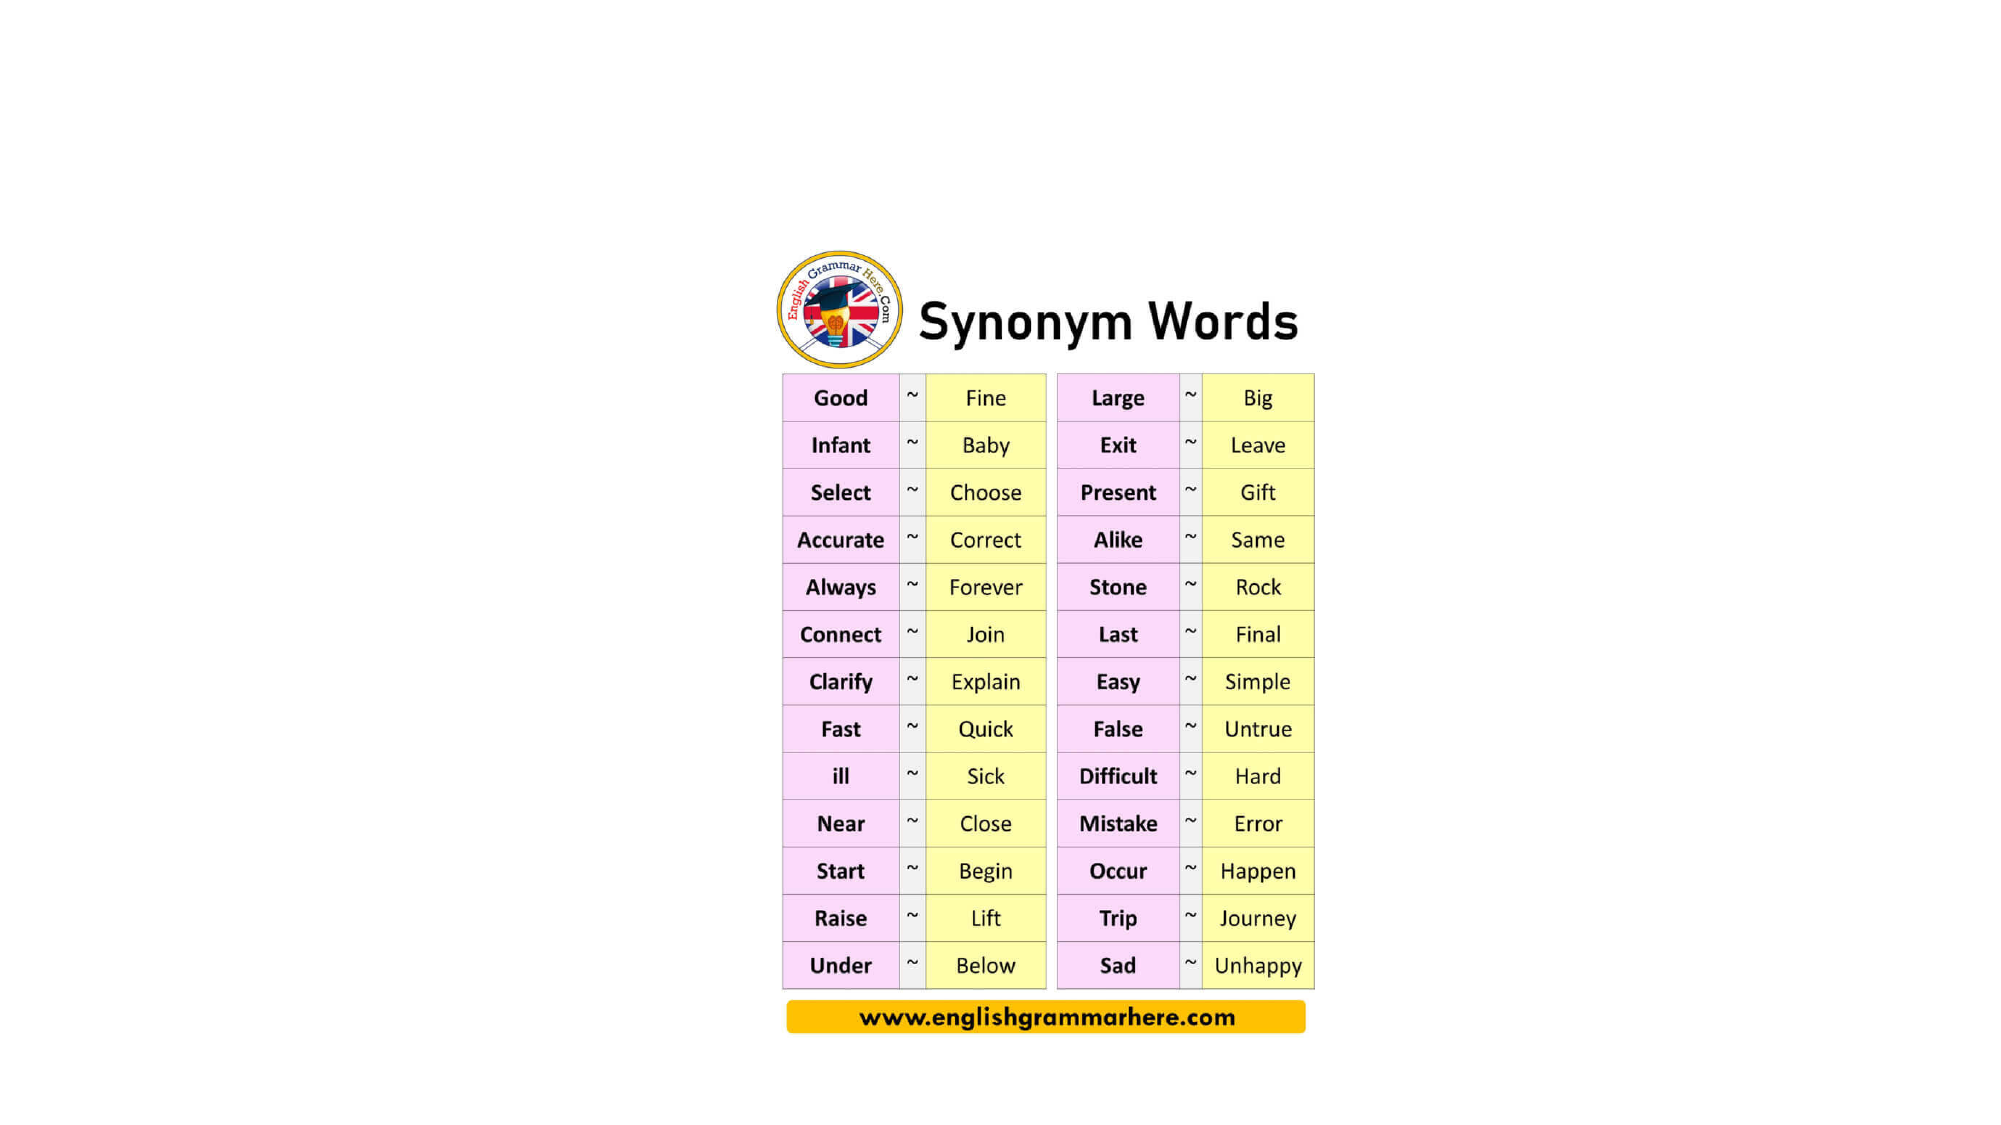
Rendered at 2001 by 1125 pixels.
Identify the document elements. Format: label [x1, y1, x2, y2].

list [775, 249, 1319, 1038]
